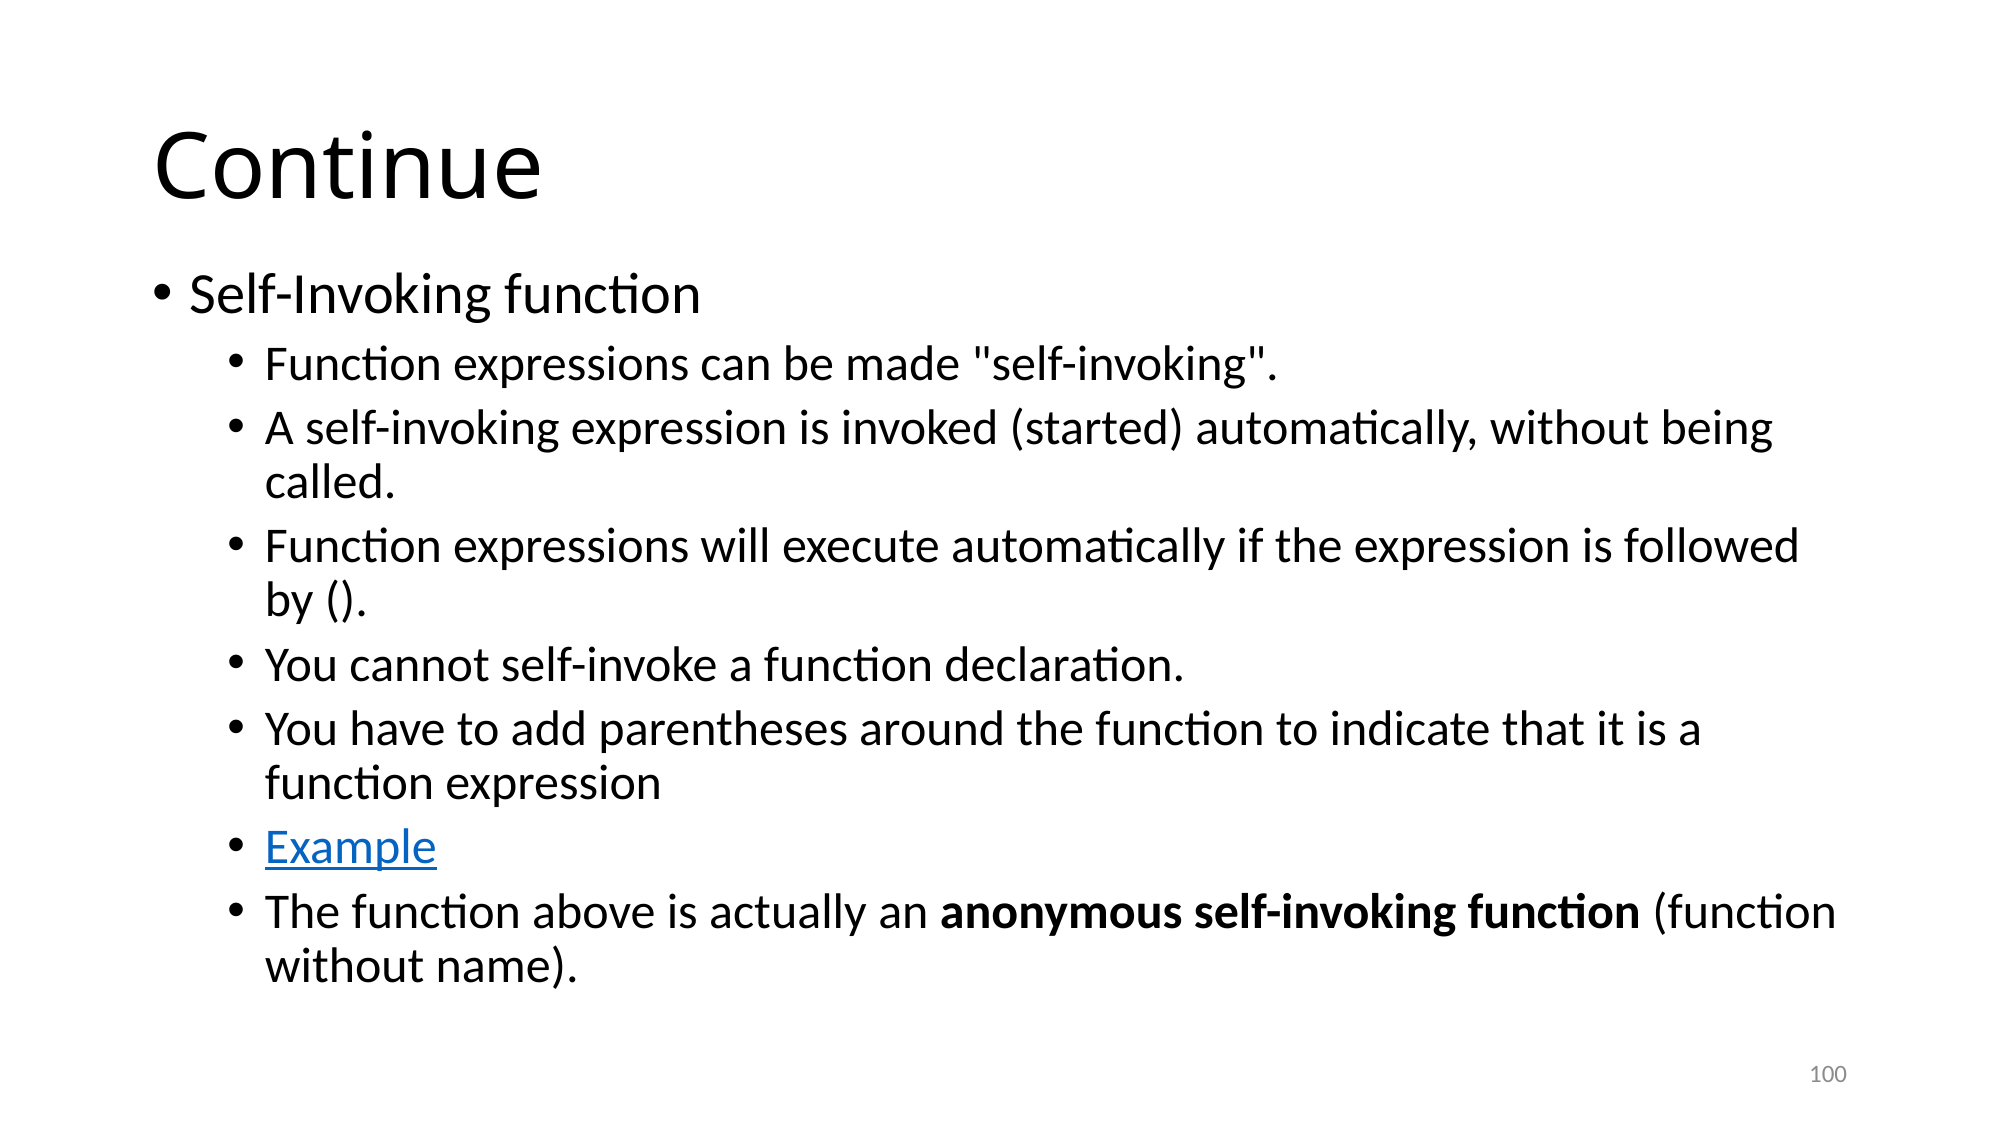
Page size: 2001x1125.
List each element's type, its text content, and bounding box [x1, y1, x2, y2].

slide_number 100 [1412, 1042, 1863, 1103]
title Continue [137, 59, 1863, 255]
list Self-Invoking function Function expressions can be made "self-invoking". A self-invoking expression is invoked (started) automatically, without being called. Function expressions will execute automatically if the expression is followed by (). You cannot self-invoke a function declaration. You have to add parentheses around the function to indicate that it is a function expression Example The function above is actually an anonymous self-invoking function (function without name). [137, 255, 1863, 1023]
